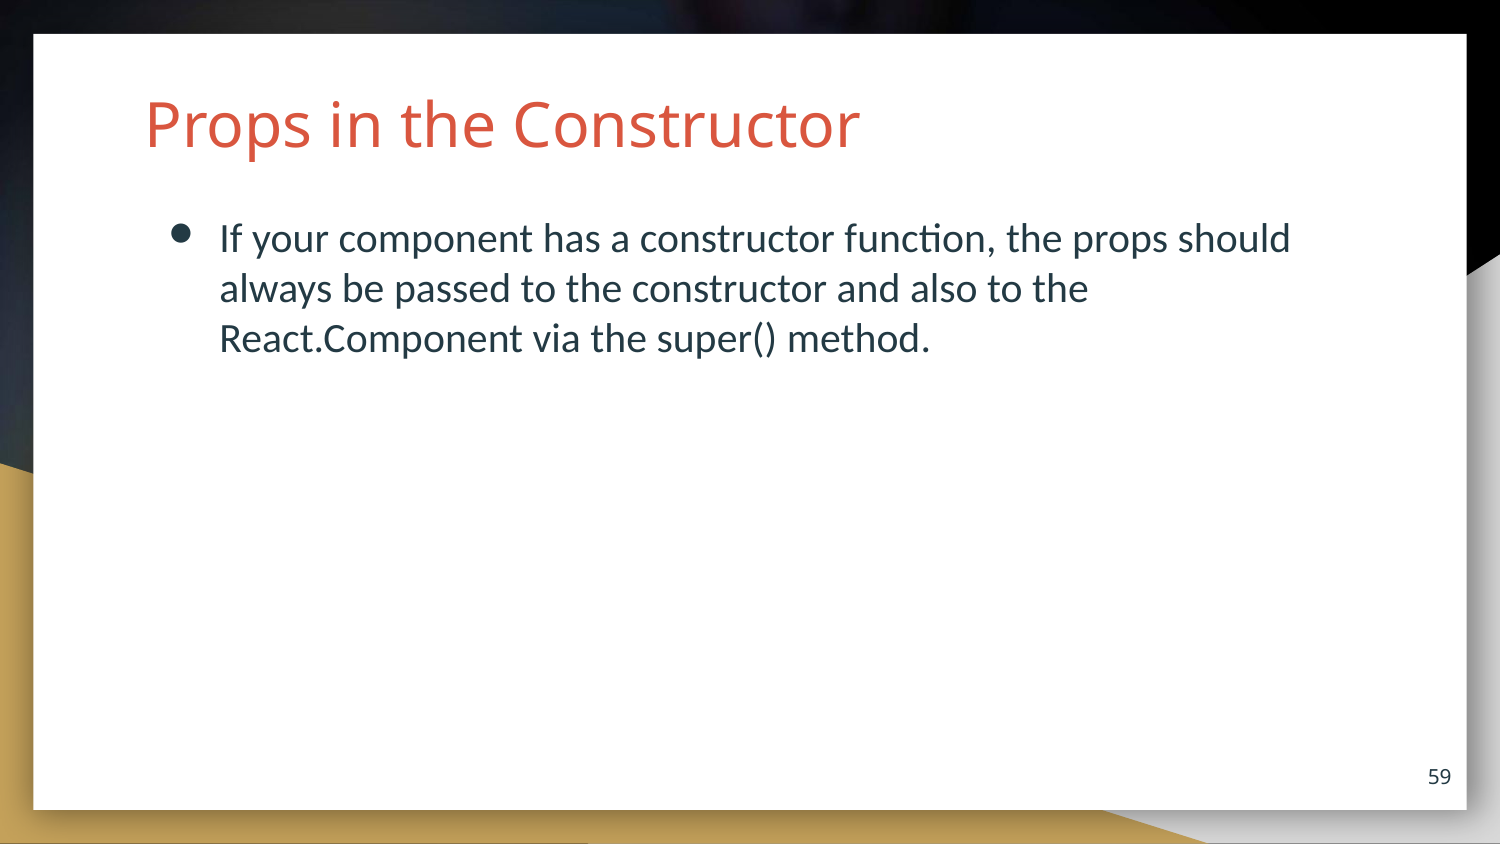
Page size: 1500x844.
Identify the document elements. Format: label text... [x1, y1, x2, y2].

picture [0, 0, 1500, 473]
list If your component has a constructor function, the props should always be passed to the constructor and also to the React.Component via the super() method. [129, 195, 1361, 746]
title Props in the Constructor [129, 70, 1361, 179]
slide_number 59 [1376, 745, 1467, 810]
